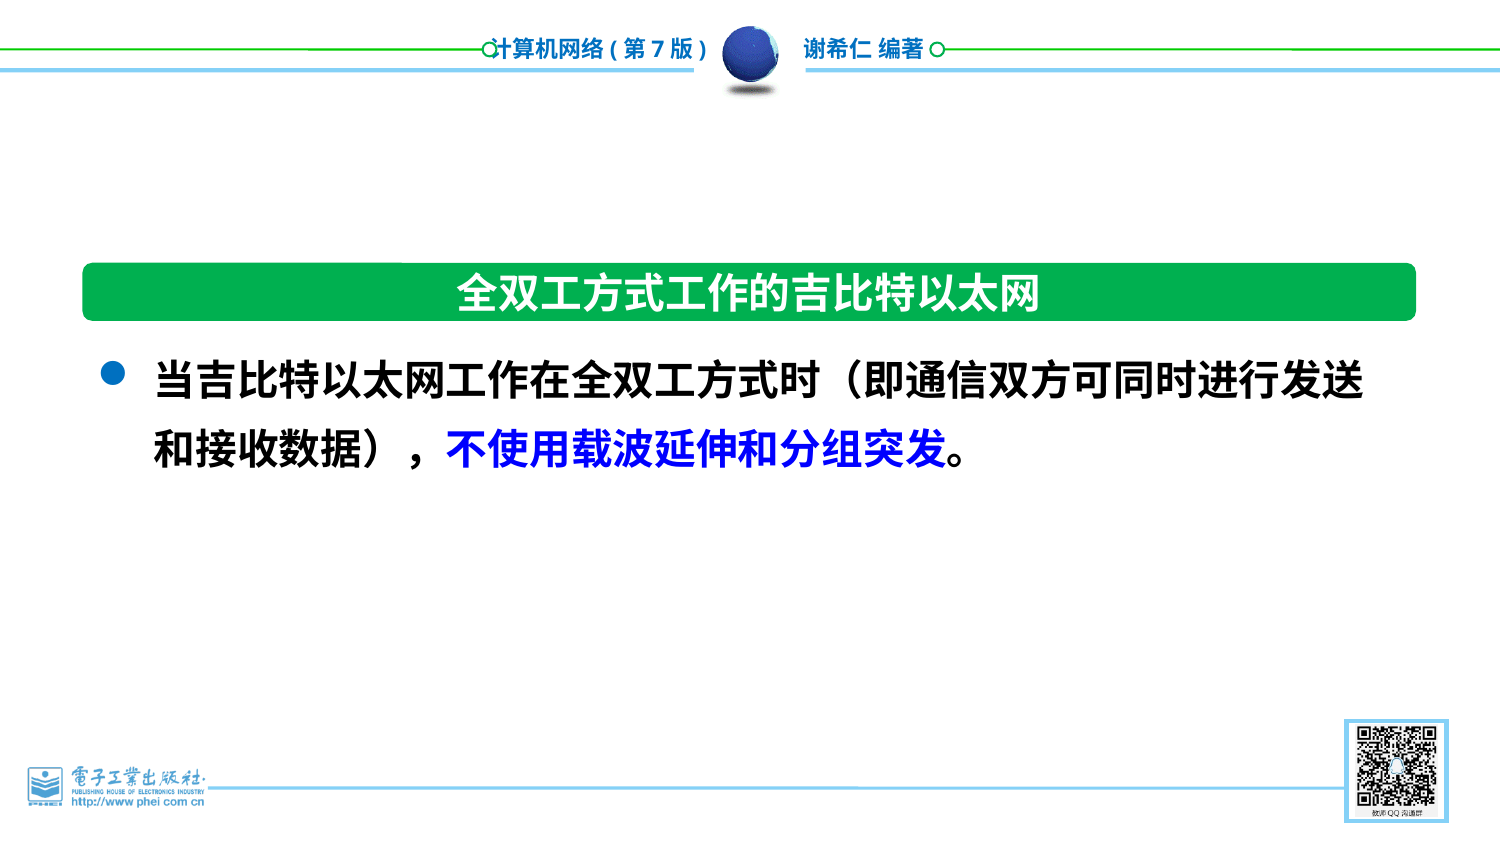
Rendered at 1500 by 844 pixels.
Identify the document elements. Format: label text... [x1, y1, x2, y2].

text_box [82, 262, 441, 321]
text_box [1057, 262, 1417, 321]
picture [720, 24, 780, 100]
picture [1355, 724, 1438, 817]
text_box 全双工方式工作的吉比特以太网 [441, 259, 1057, 324]
picture [23, 764, 208, 809]
text_box 当吉比特以太网工作在全双工方式时（即通信双方可同时进行发送和接收数据），不使用载波延伸和分组突发。 [82, 327, 1416, 480]
